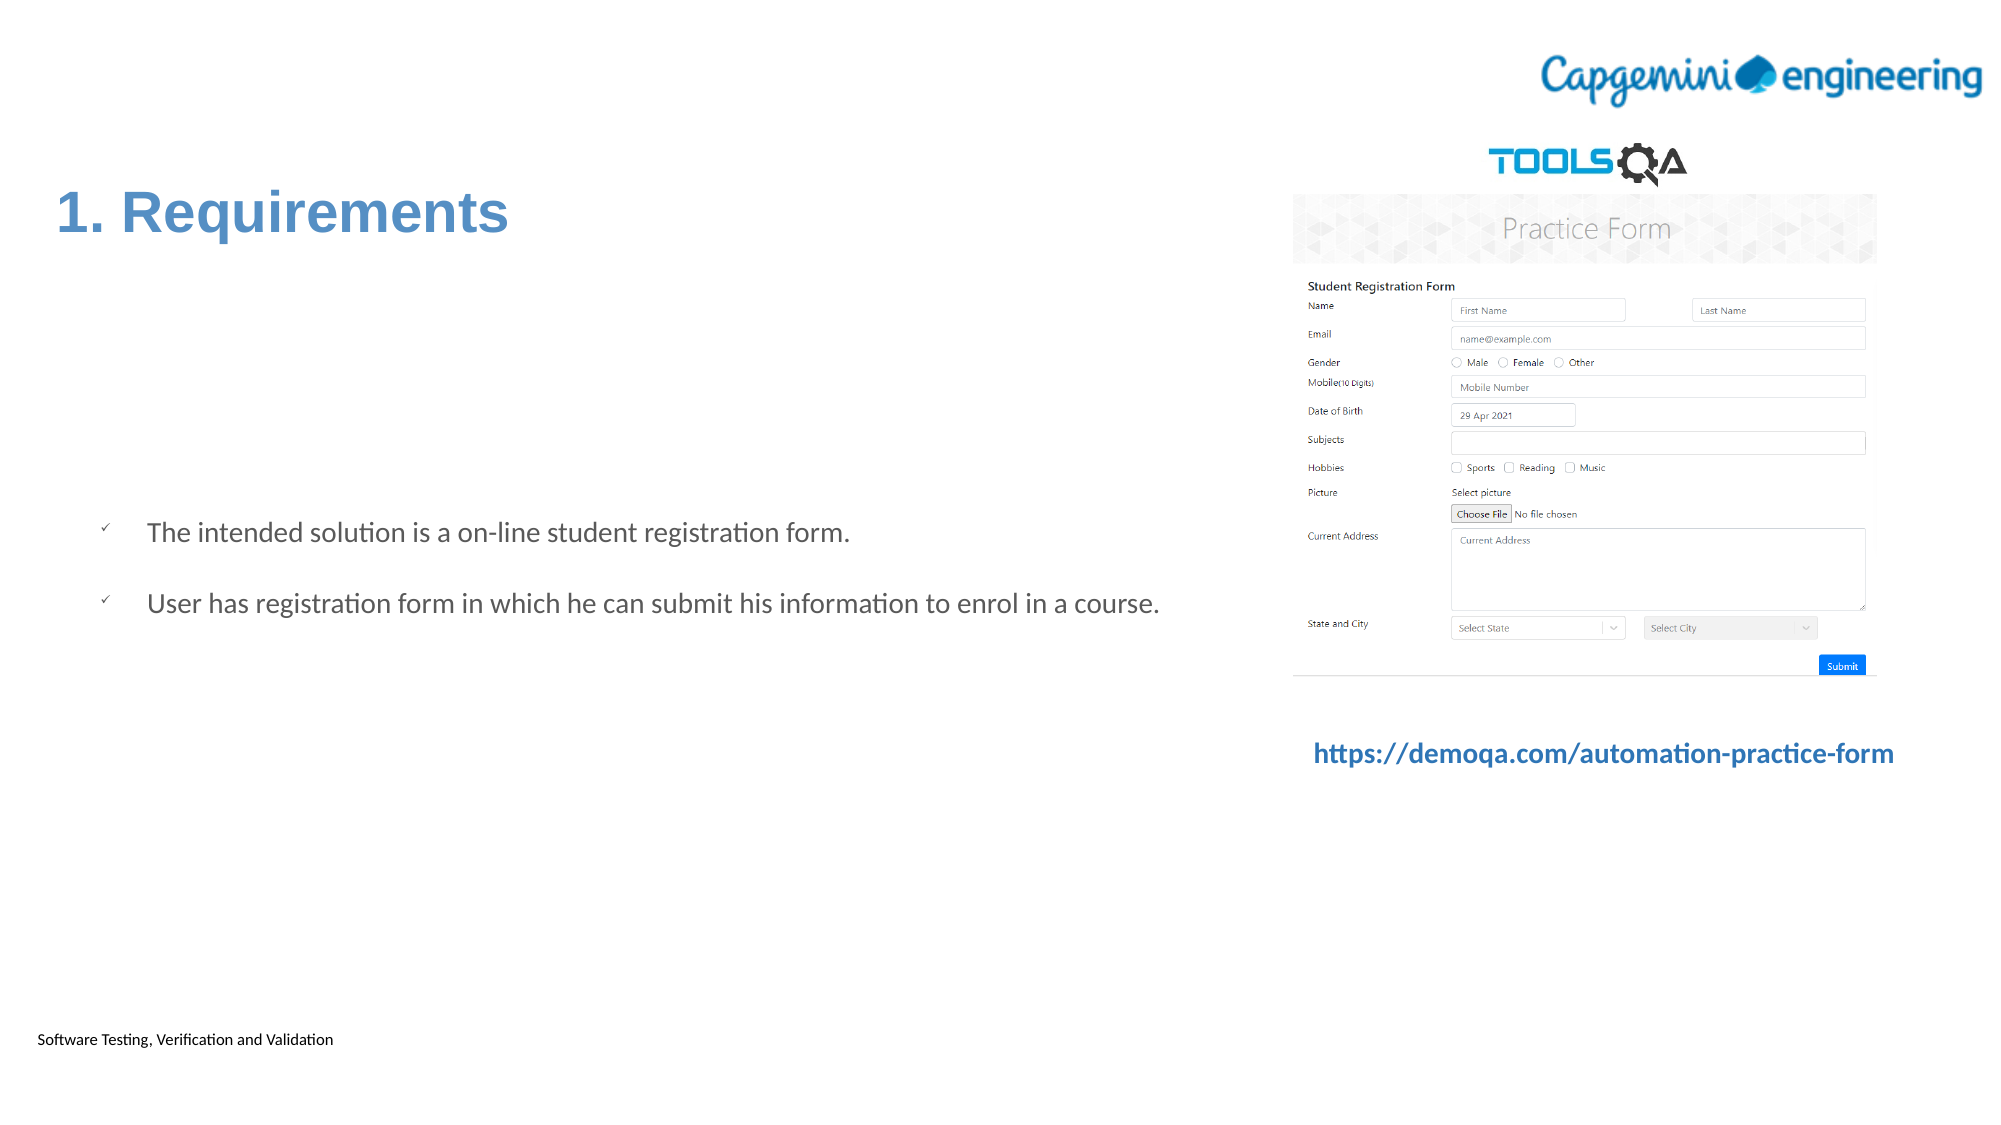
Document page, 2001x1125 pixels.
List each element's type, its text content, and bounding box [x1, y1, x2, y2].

text_box Software Testing, Verification and Validation [23, 1021, 825, 1057]
text_box 1. Requirements [42, 166, 1120, 252]
picture [1292, 135, 1877, 677]
text_box The intended solution is a on-line student registration form. User has registration form in which he can submit his information to enrol in a course. [42, 498, 1186, 839]
text_box https://demoqa.com/automation-practice-form [1255, 719, 1943, 839]
picture [1540, 52, 1985, 112]
